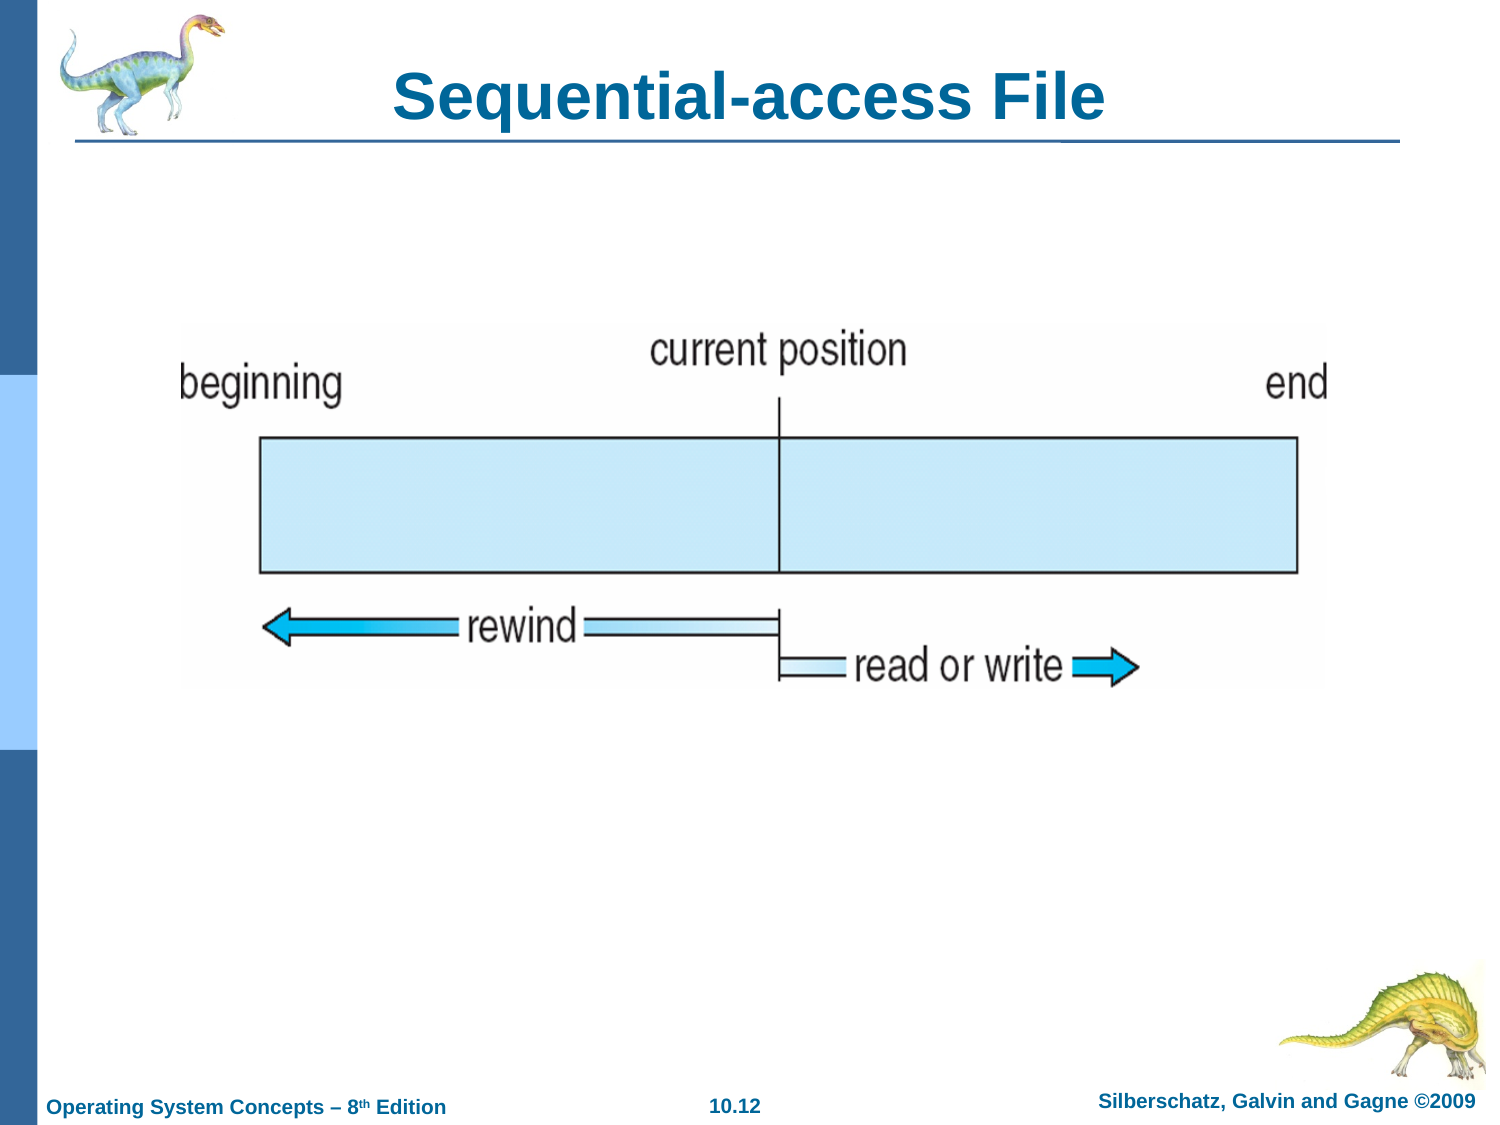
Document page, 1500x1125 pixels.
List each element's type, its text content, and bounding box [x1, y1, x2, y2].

picture [1275, 959, 1486, 1090]
picture [46, 0, 243, 149]
picture [180, 321, 1332, 690]
title Sequential-access File [74, 45, 1426, 141]
